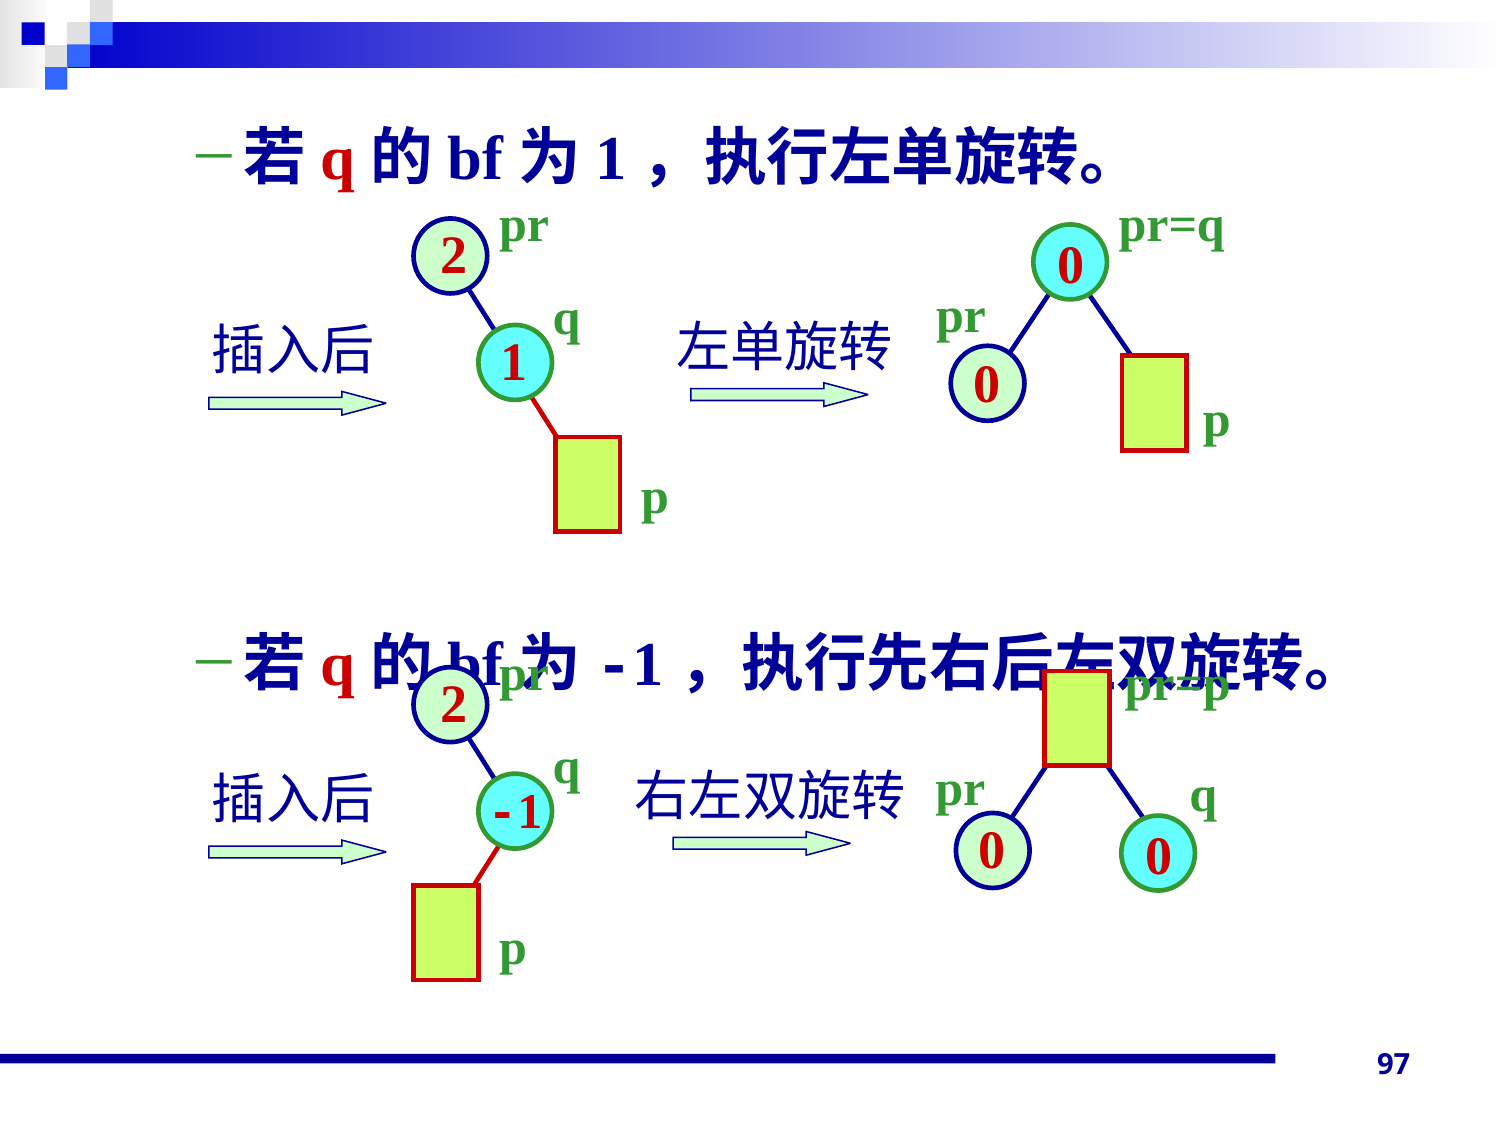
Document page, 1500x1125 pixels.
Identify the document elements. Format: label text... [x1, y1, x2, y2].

slide_number 97 [1074, 1017, 1425, 1093]
text_box 插入后 [197, 757, 390, 837]
text_box [208, 840, 387, 864]
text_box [921, 184, 1247, 455]
text_box [673, 834, 851, 856]
text_box 左单旋转 [685, 305, 909, 385]
text_box [208, 391, 387, 416]
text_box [413, 184, 685, 532]
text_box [413, 633, 596, 982]
list 若q的bf为1，执行左单旋转。 若q的bf为-1，执行先右后左双旋转。 [106, 101, 1398, 1018]
text_box 右左双旋转 [620, 753, 920, 834]
text_box [690, 385, 869, 407]
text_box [920, 643, 1246, 894]
text_box 插入后 [197, 308, 390, 389]
